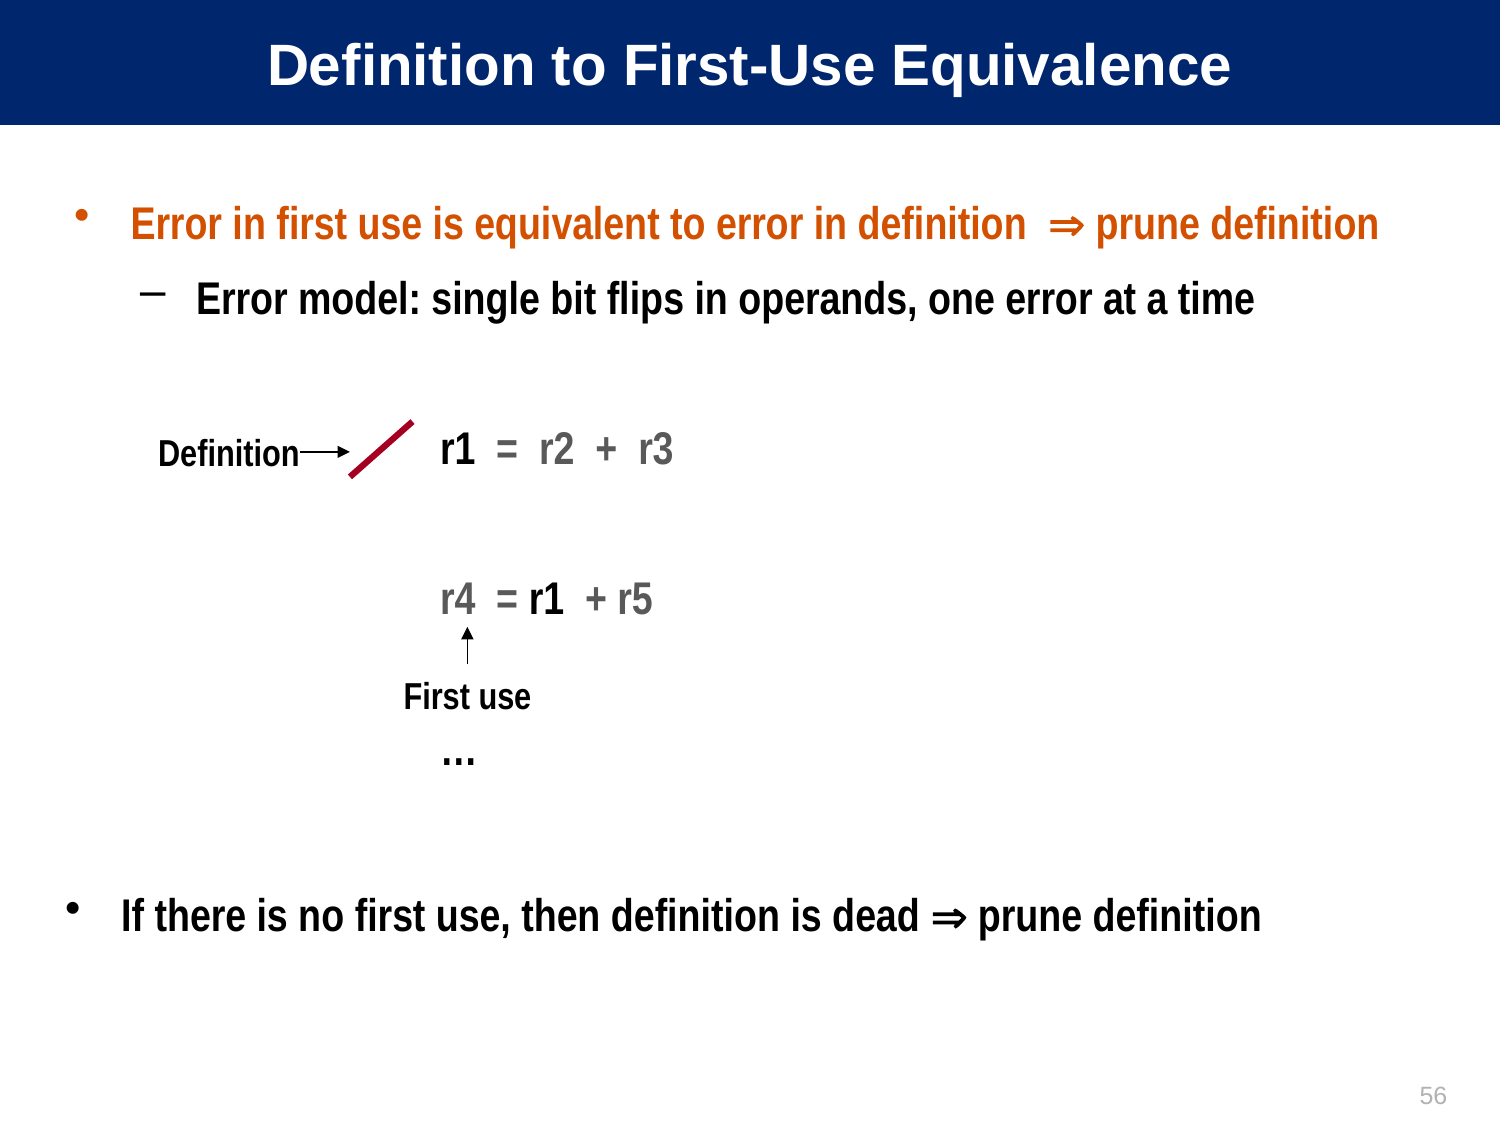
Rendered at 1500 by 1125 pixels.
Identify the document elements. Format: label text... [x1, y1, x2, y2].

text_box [124, 421, 351, 483]
title Definition to First-Use Equivalence [0, 0, 1500, 126]
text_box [387, 626, 548, 726]
slide_number 56 [1112, 1065, 1463, 1125]
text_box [351, 421, 413, 478]
list Error in first use is equivalent to error in definition  prune definition Error model: single bit flips in operands, one error at a time r1 = r2 + r3 r4 = r1 + r5 … If there is no first use, then definition is dead  prune definition [49, 174, 1463, 963]
